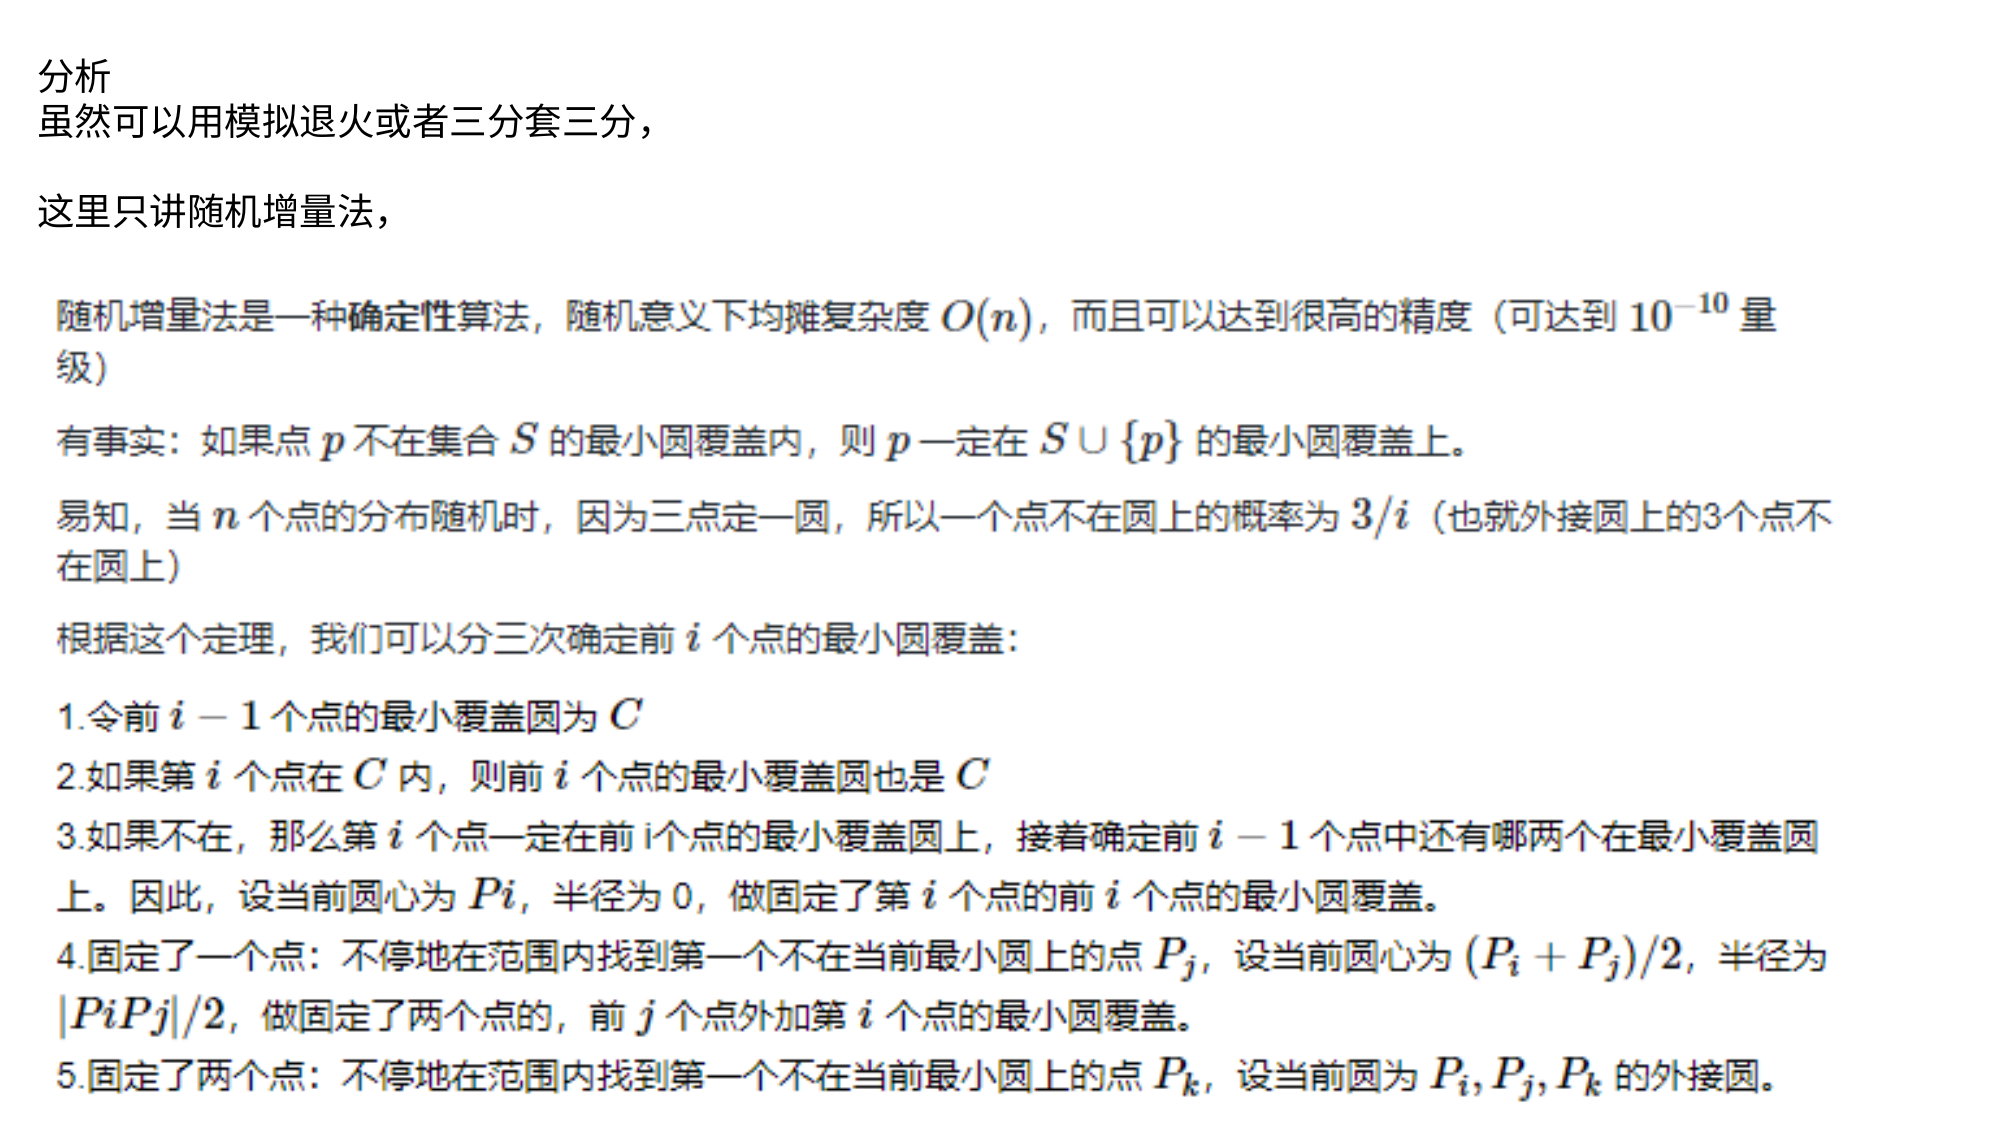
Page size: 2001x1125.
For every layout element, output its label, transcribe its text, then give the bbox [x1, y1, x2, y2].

text_box 分析 虽然可以用模拟退火或者三分套三分， 这里只讲随机增量法， [22, 45, 1203, 240]
picture [40, 267, 1886, 1115]
